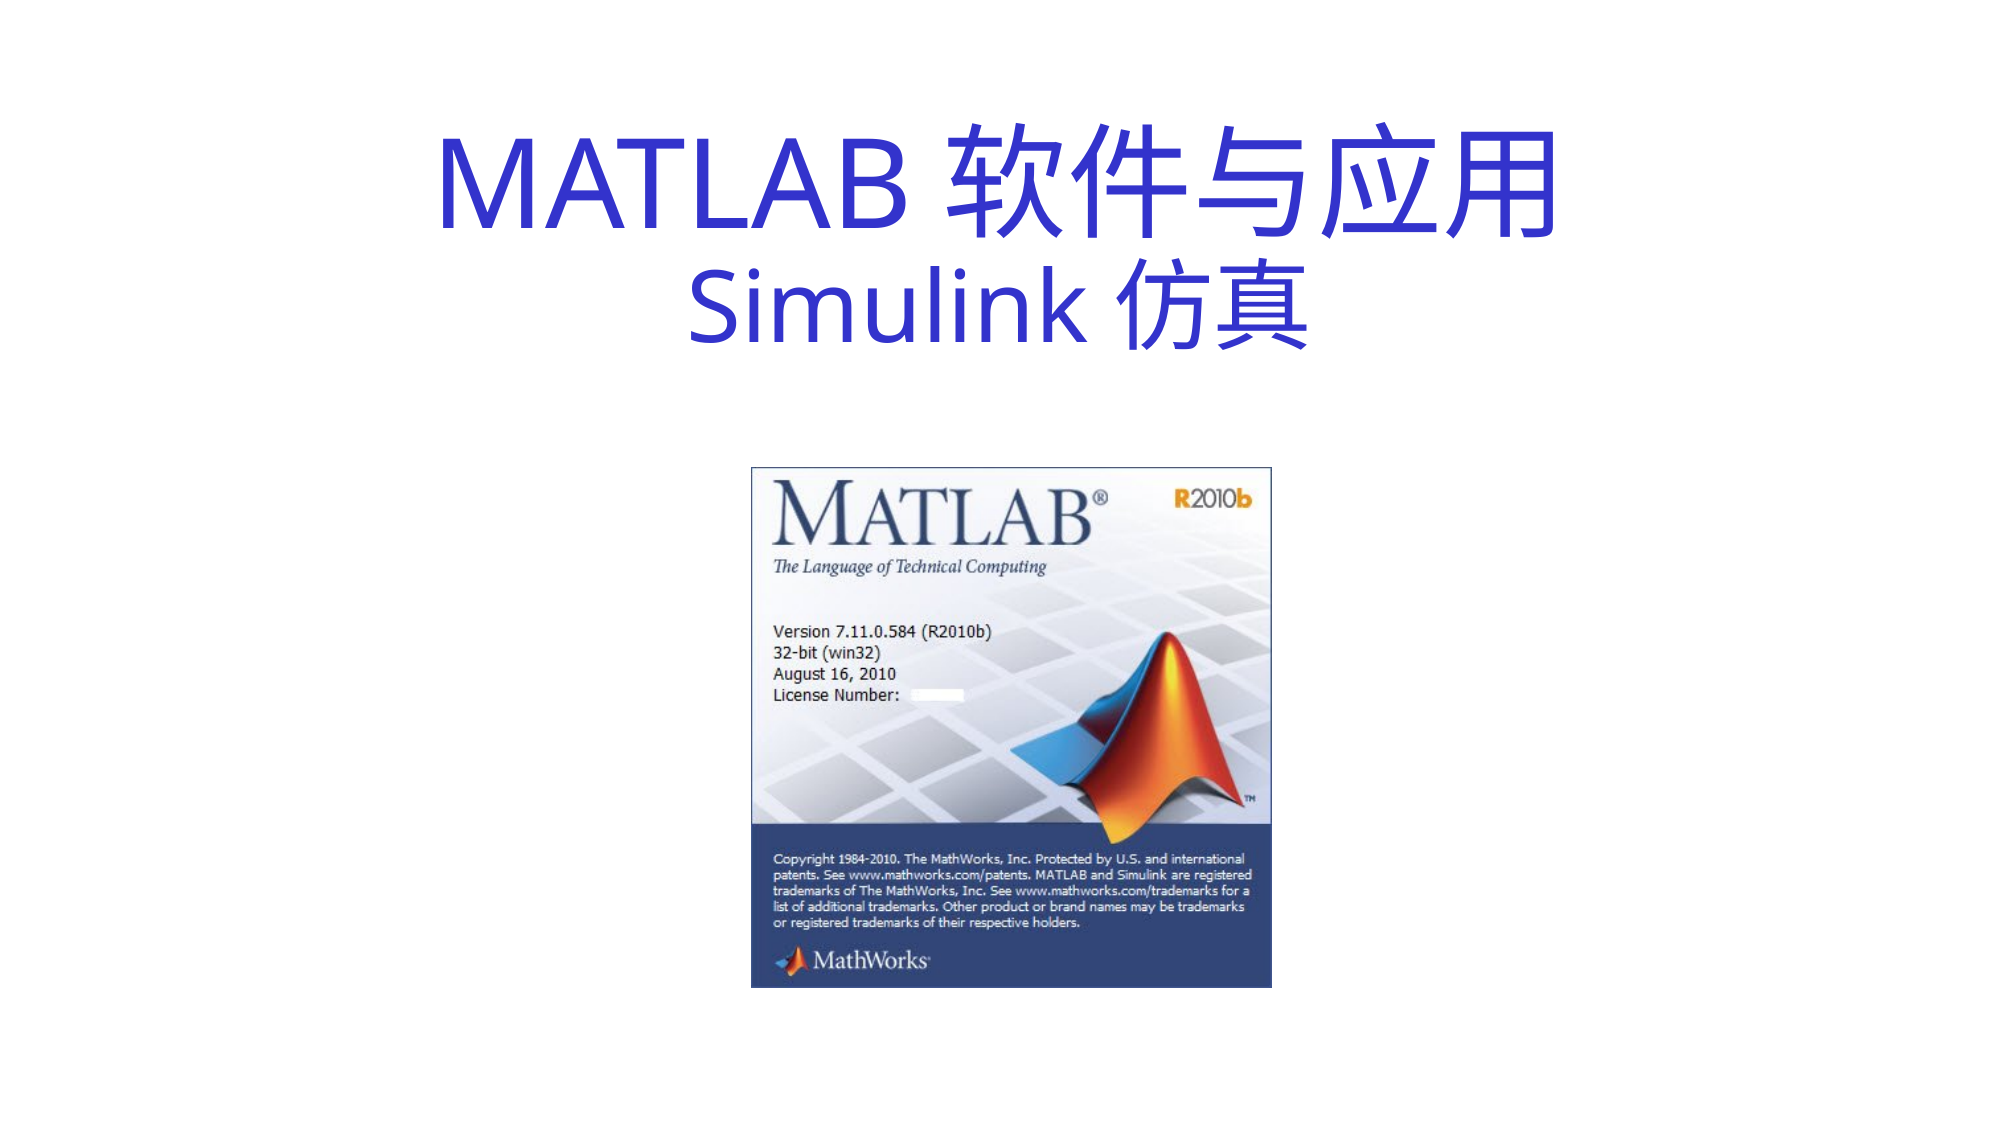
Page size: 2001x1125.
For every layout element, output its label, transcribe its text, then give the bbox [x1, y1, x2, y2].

title MATLAB软件与应用 Simulink仿真 [362, 113, 1638, 426]
picture [751, 467, 1272, 988]
